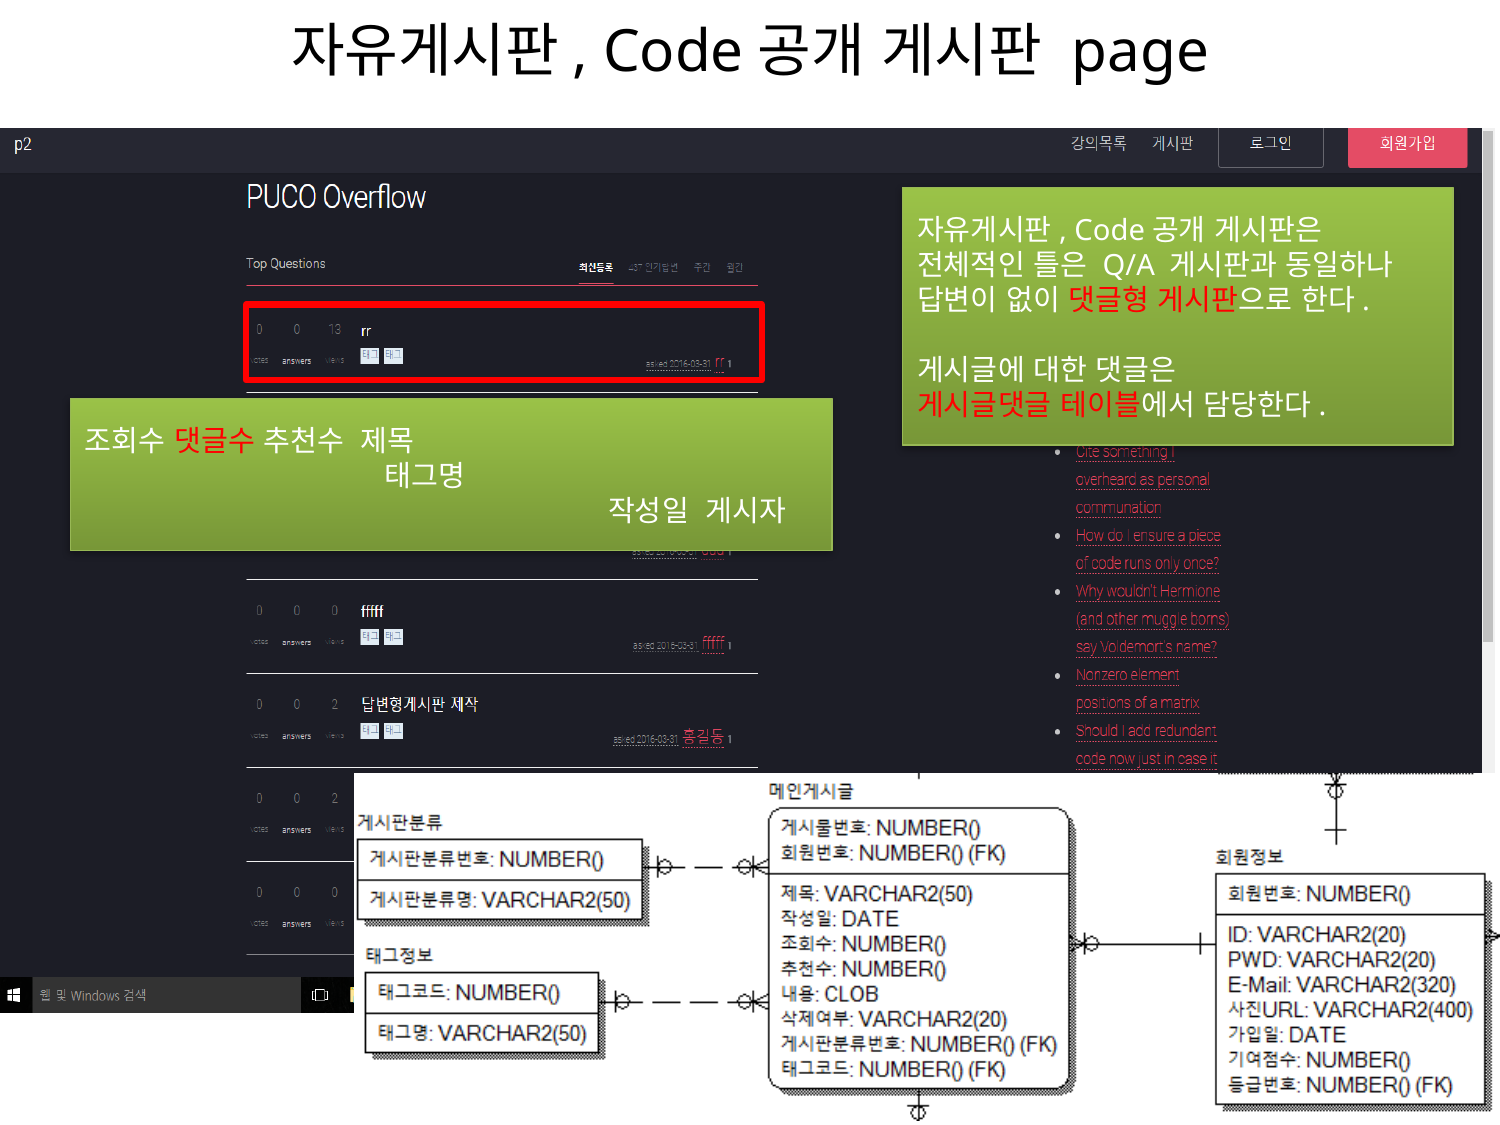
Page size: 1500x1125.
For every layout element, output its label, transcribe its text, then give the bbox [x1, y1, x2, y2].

picture [0, 128, 1500, 1121]
title 자유게시판, Code공개 게시판 page [75, 11, 1425, 84]
